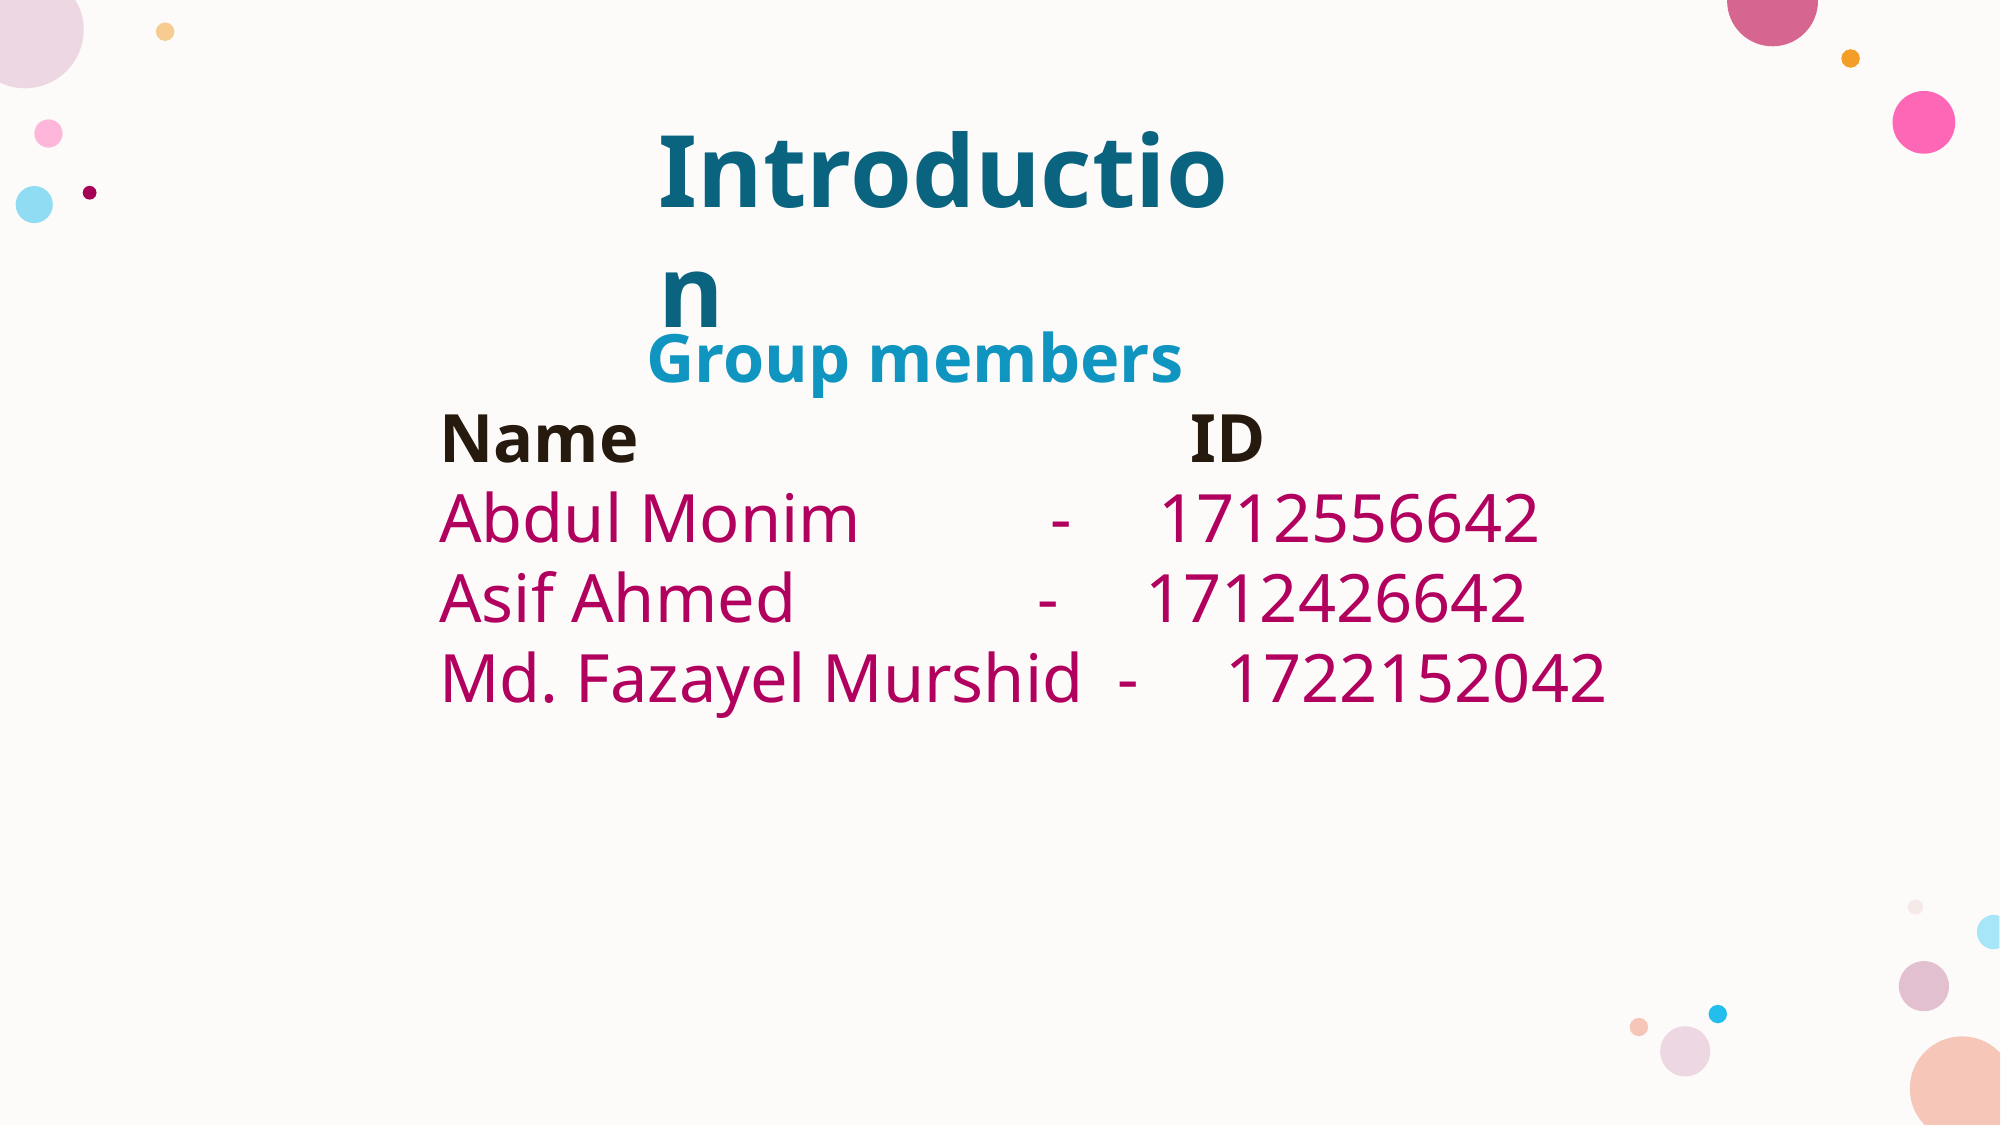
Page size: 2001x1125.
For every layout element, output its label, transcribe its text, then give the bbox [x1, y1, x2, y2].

text_box Introduction [643, 100, 1303, 308]
text_box Group members Name ID Abdul Monim - 1712556642 Asif Ahmed - 1712426642 Md. Fazayel Murshid - 1722152042 [182, 308, 1770, 963]
